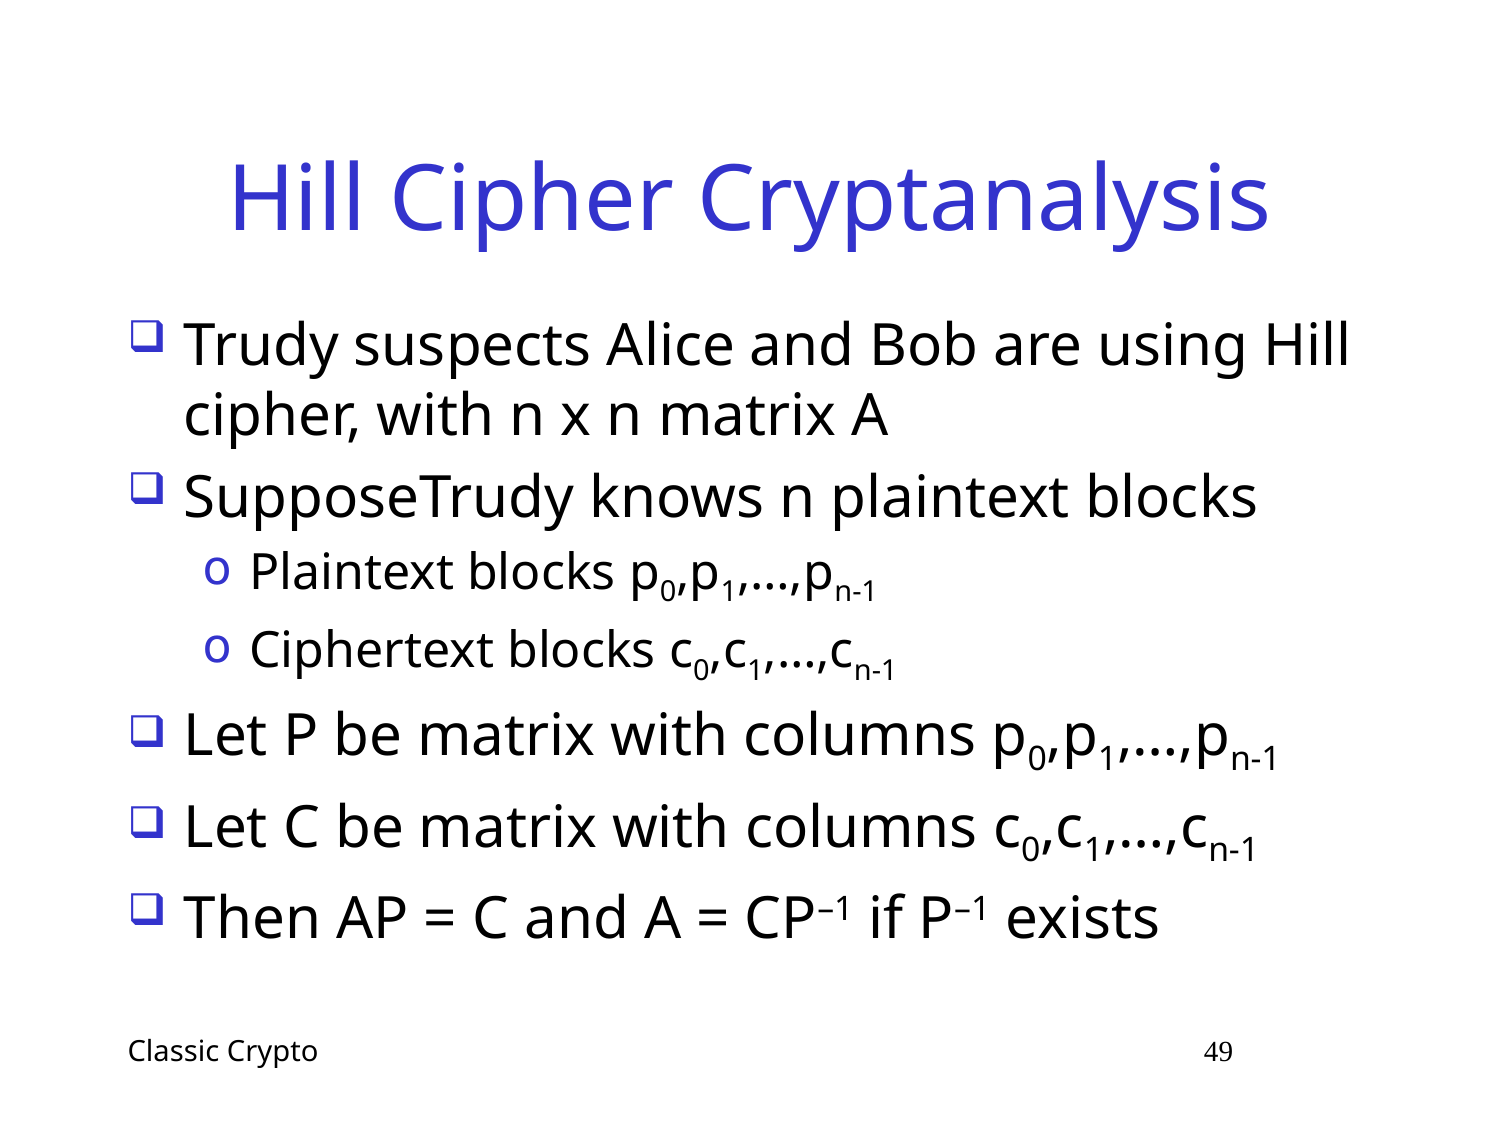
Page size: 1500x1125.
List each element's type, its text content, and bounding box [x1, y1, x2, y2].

title Hill Cipher Cryptanalysis [112, 99, 1388, 288]
list Trudy suspects Alice and Bob are using Hill cipher, with n x n matrix A SupposeTrudy knows n plaintext blocks Plaintext blocks p0,p1,…,pn-1 Ciphertext blocks c0,c1,…,cn-1 Let P be matrix with columns p0,p1,…,pn-1 Let C be matrix with columns c0,c1,…,cn-1 Then AP = C and A = CP–1 if P–1 exists [112, 299, 1388, 975]
footer Classic Crypto [112, 1024, 1401, 1101]
